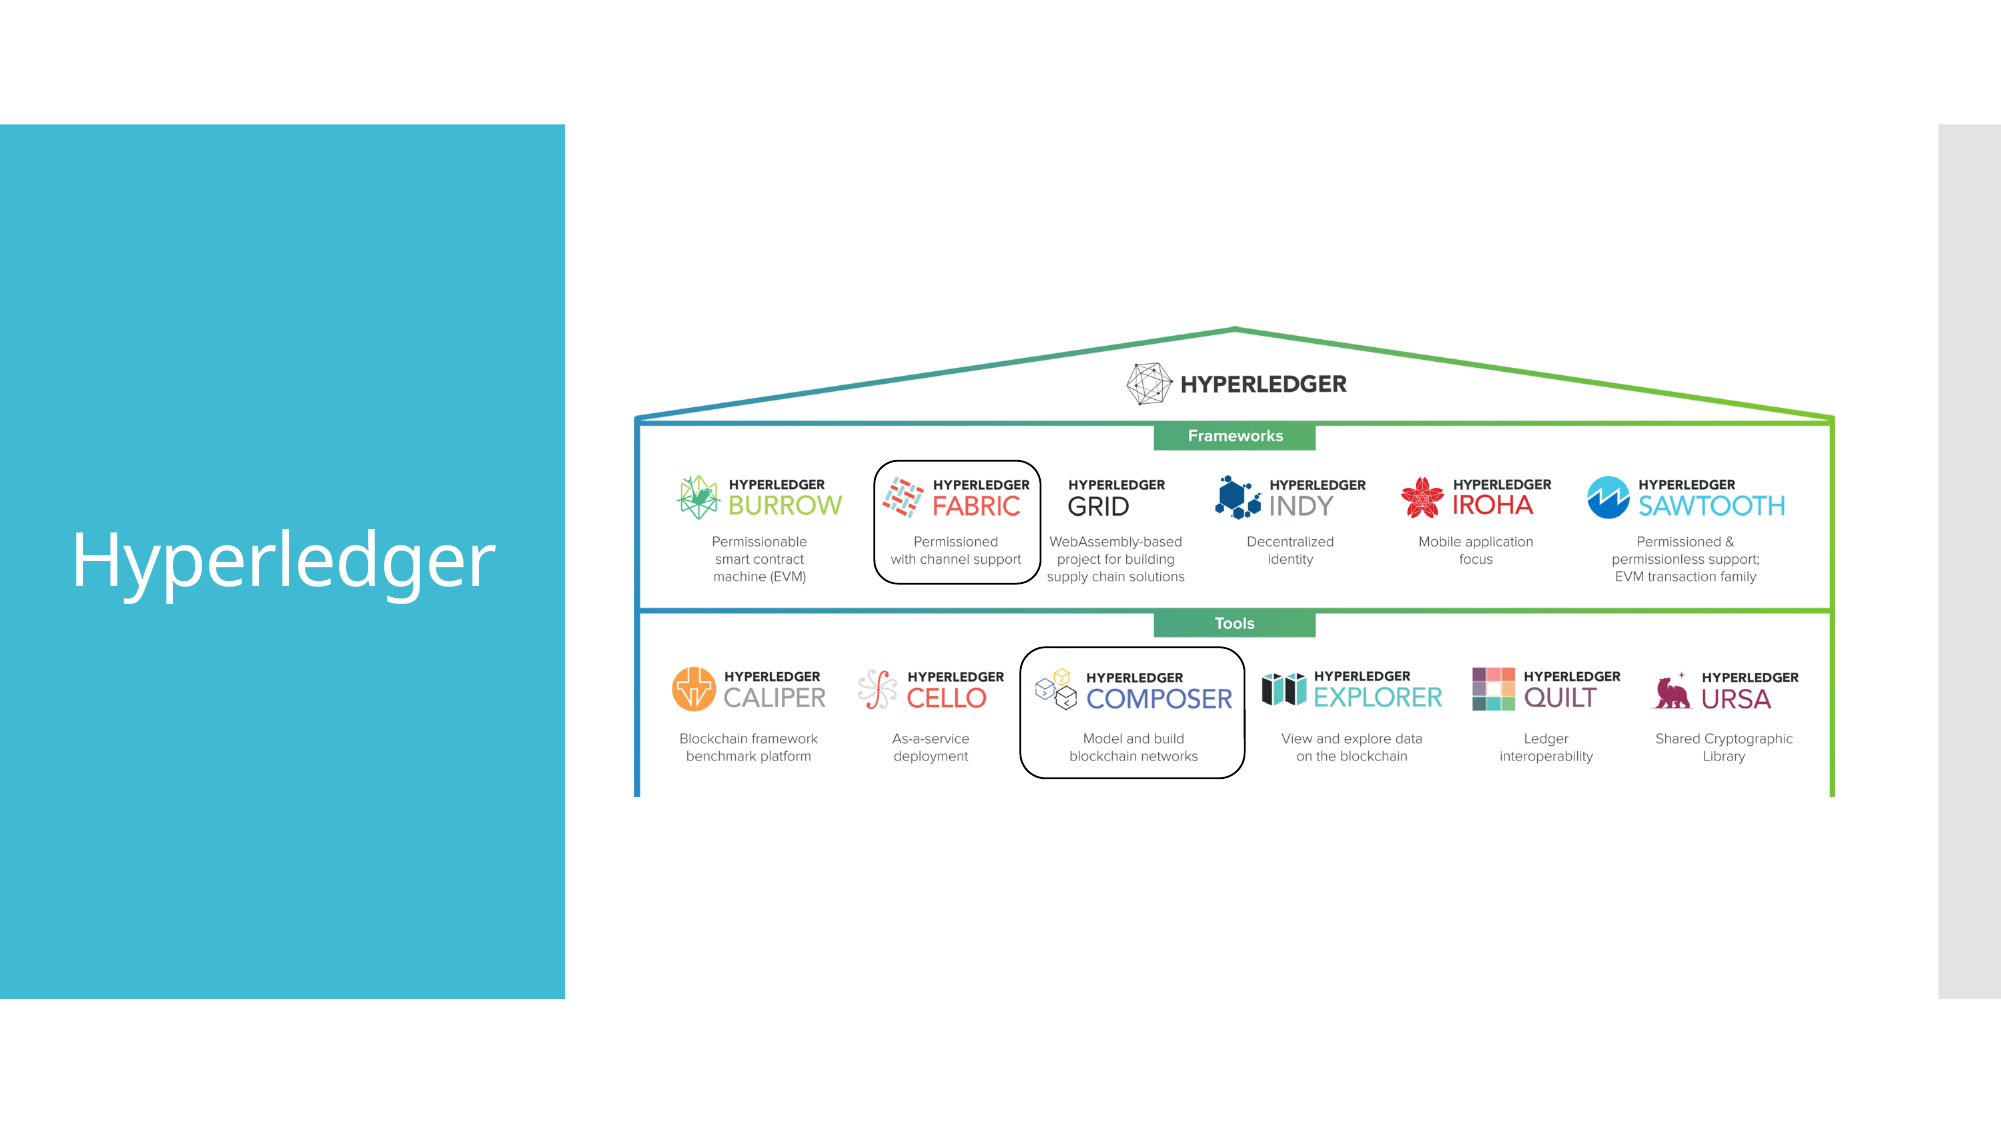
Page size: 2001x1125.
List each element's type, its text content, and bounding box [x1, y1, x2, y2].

title Hyperledger [41, 184, 525, 940]
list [634, 326, 1835, 797]
